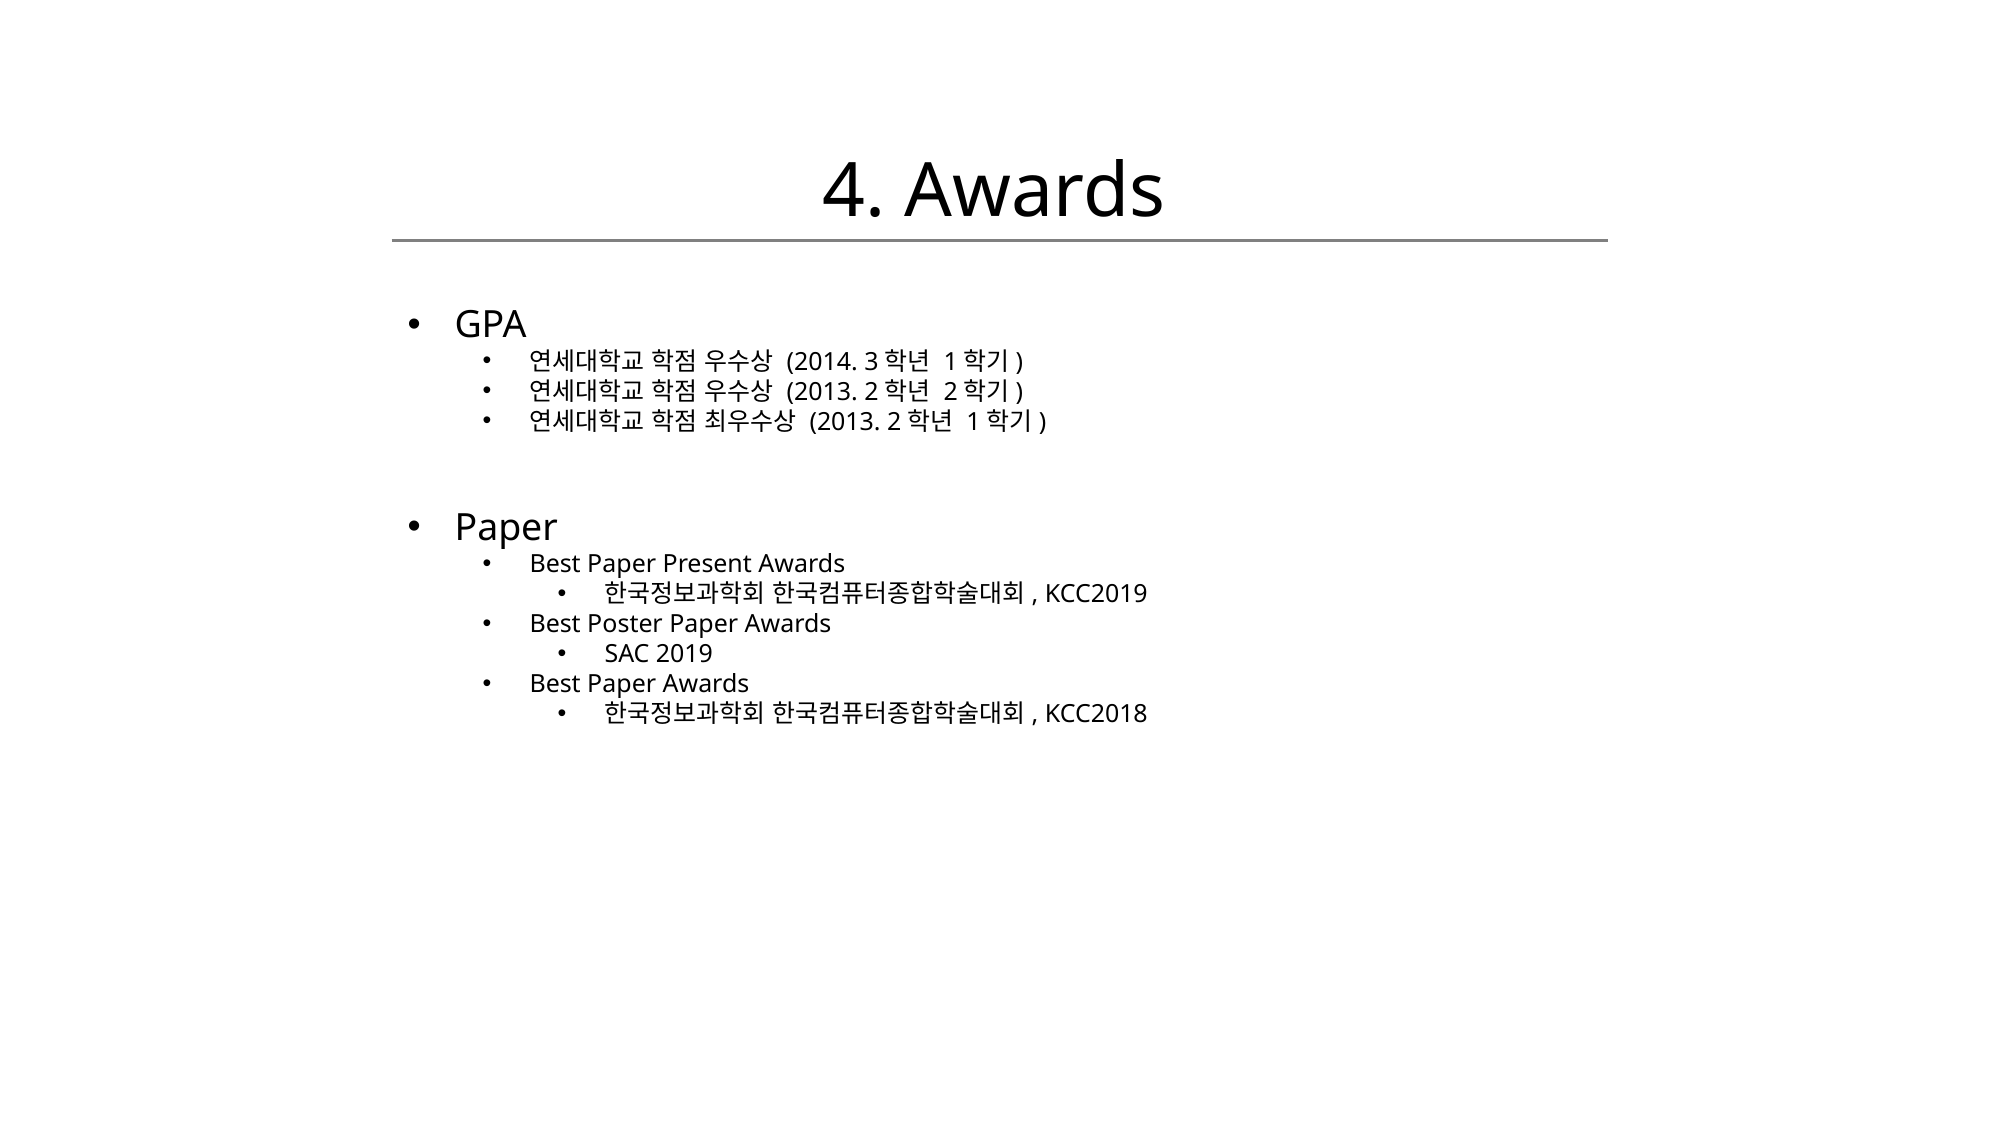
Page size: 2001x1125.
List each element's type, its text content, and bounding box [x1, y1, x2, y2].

text_box GPA 연세대학교 학점 우수상 (2014. 3학년 1학기) 연세대학교 학점 우수상 (2013. 2학년 2학기) 연세대학교 학점 최우수상 (2013. 2학년 1학기) Paper Best Paper Present Awards 한국정보과학회 한국컴퓨터종합학술대회, KCC2019 Best Poster Paper Awards SAC 2019 Best Paper Awards 한국정보과학회 한국컴퓨터종합학술대회, KCC2018 [393, 270, 1609, 735]
text_box 4. Awards [194, 134, 1794, 240]
